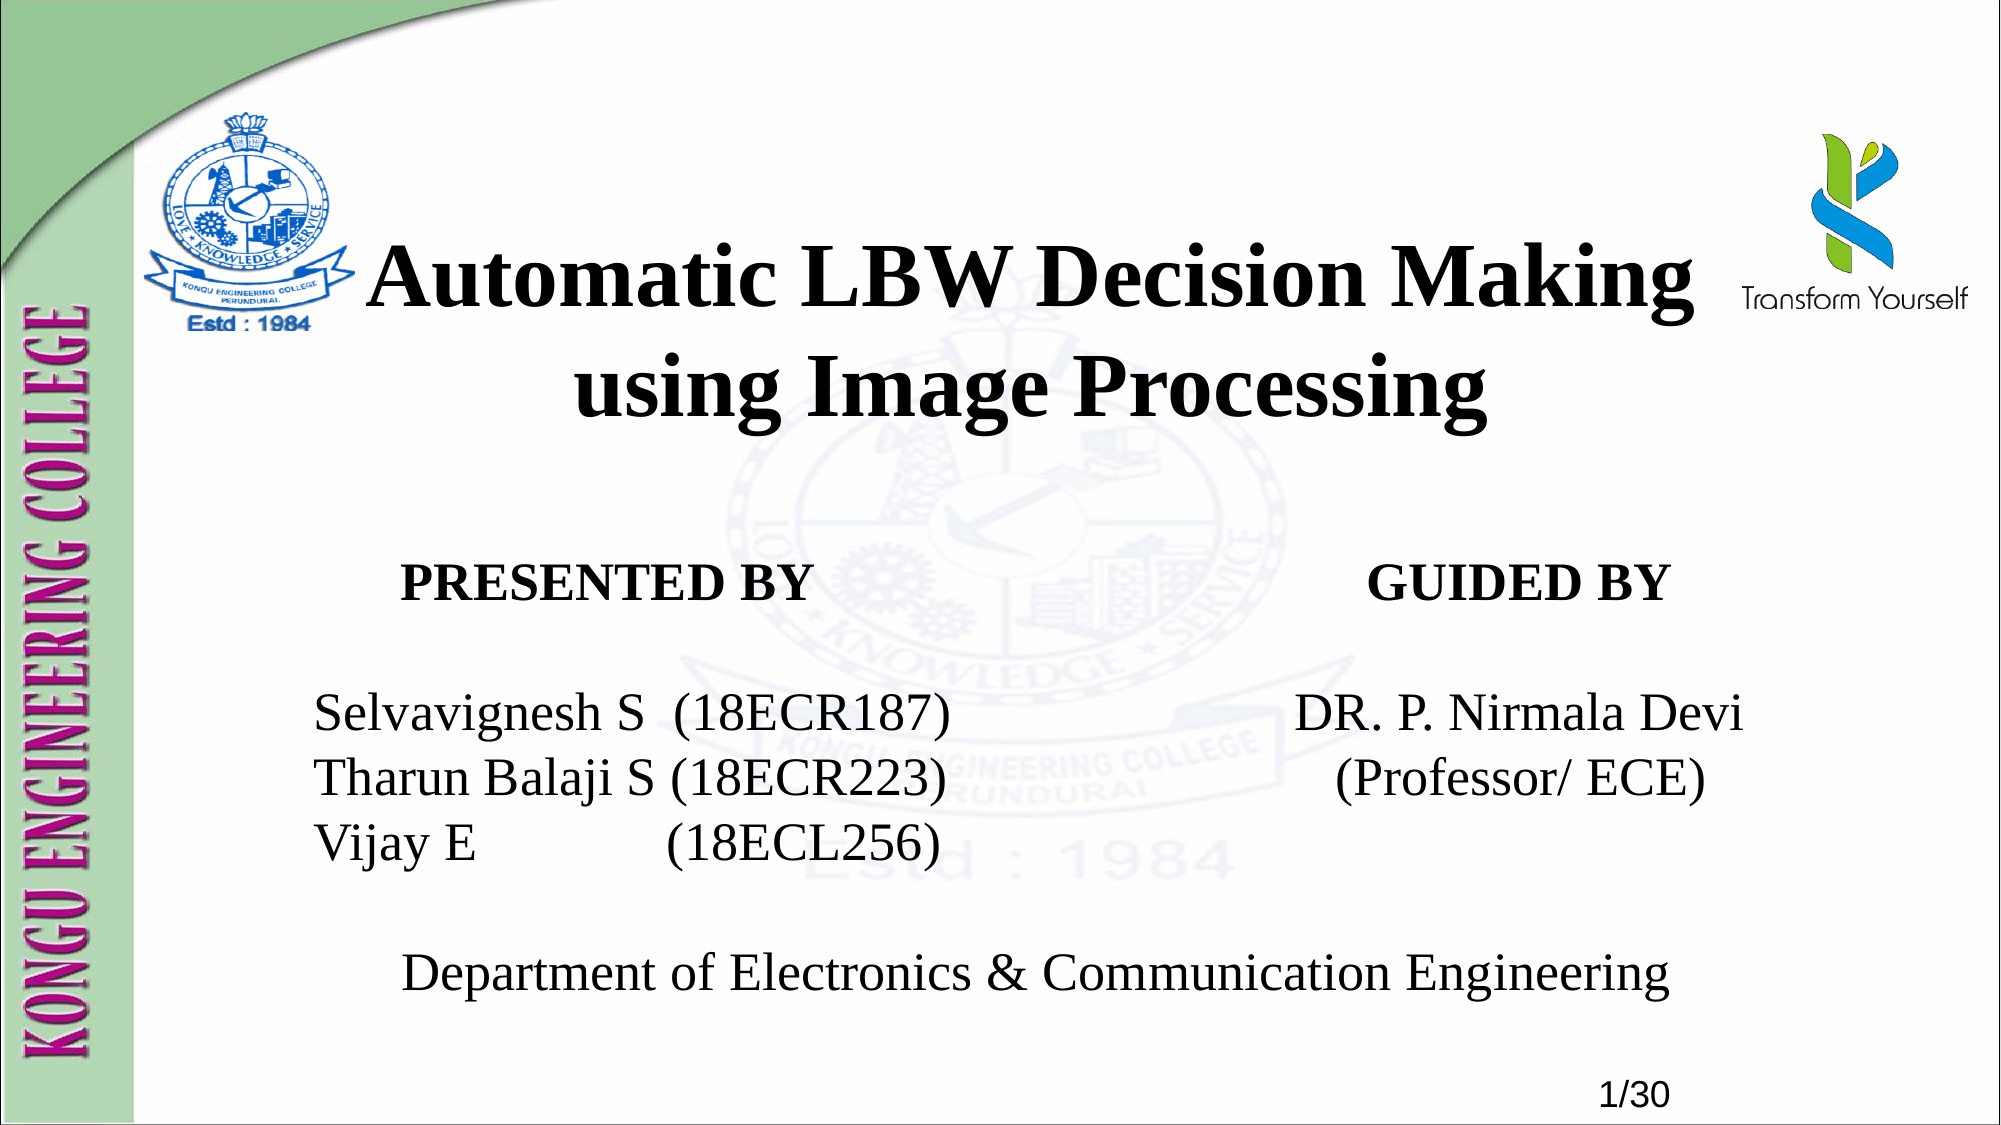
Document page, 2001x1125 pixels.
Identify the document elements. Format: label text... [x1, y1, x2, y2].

text_box PRESENTED BY GUIDED BY Selvavignesh S (18ECR187) DR. P. Nirmala Devi Tharun Balaji S (18ECR223) (Professor/ ECE) Vijay E (18ECL256) Department of Electronics & Communication Engineering [204, 538, 1855, 1009]
footer 1/30 [1583, 1062, 1900, 1125]
title Automatic LBW Decision Making using Image Processing [328, 51, 1737, 436]
picture [0, 0, 2001, 1125]
